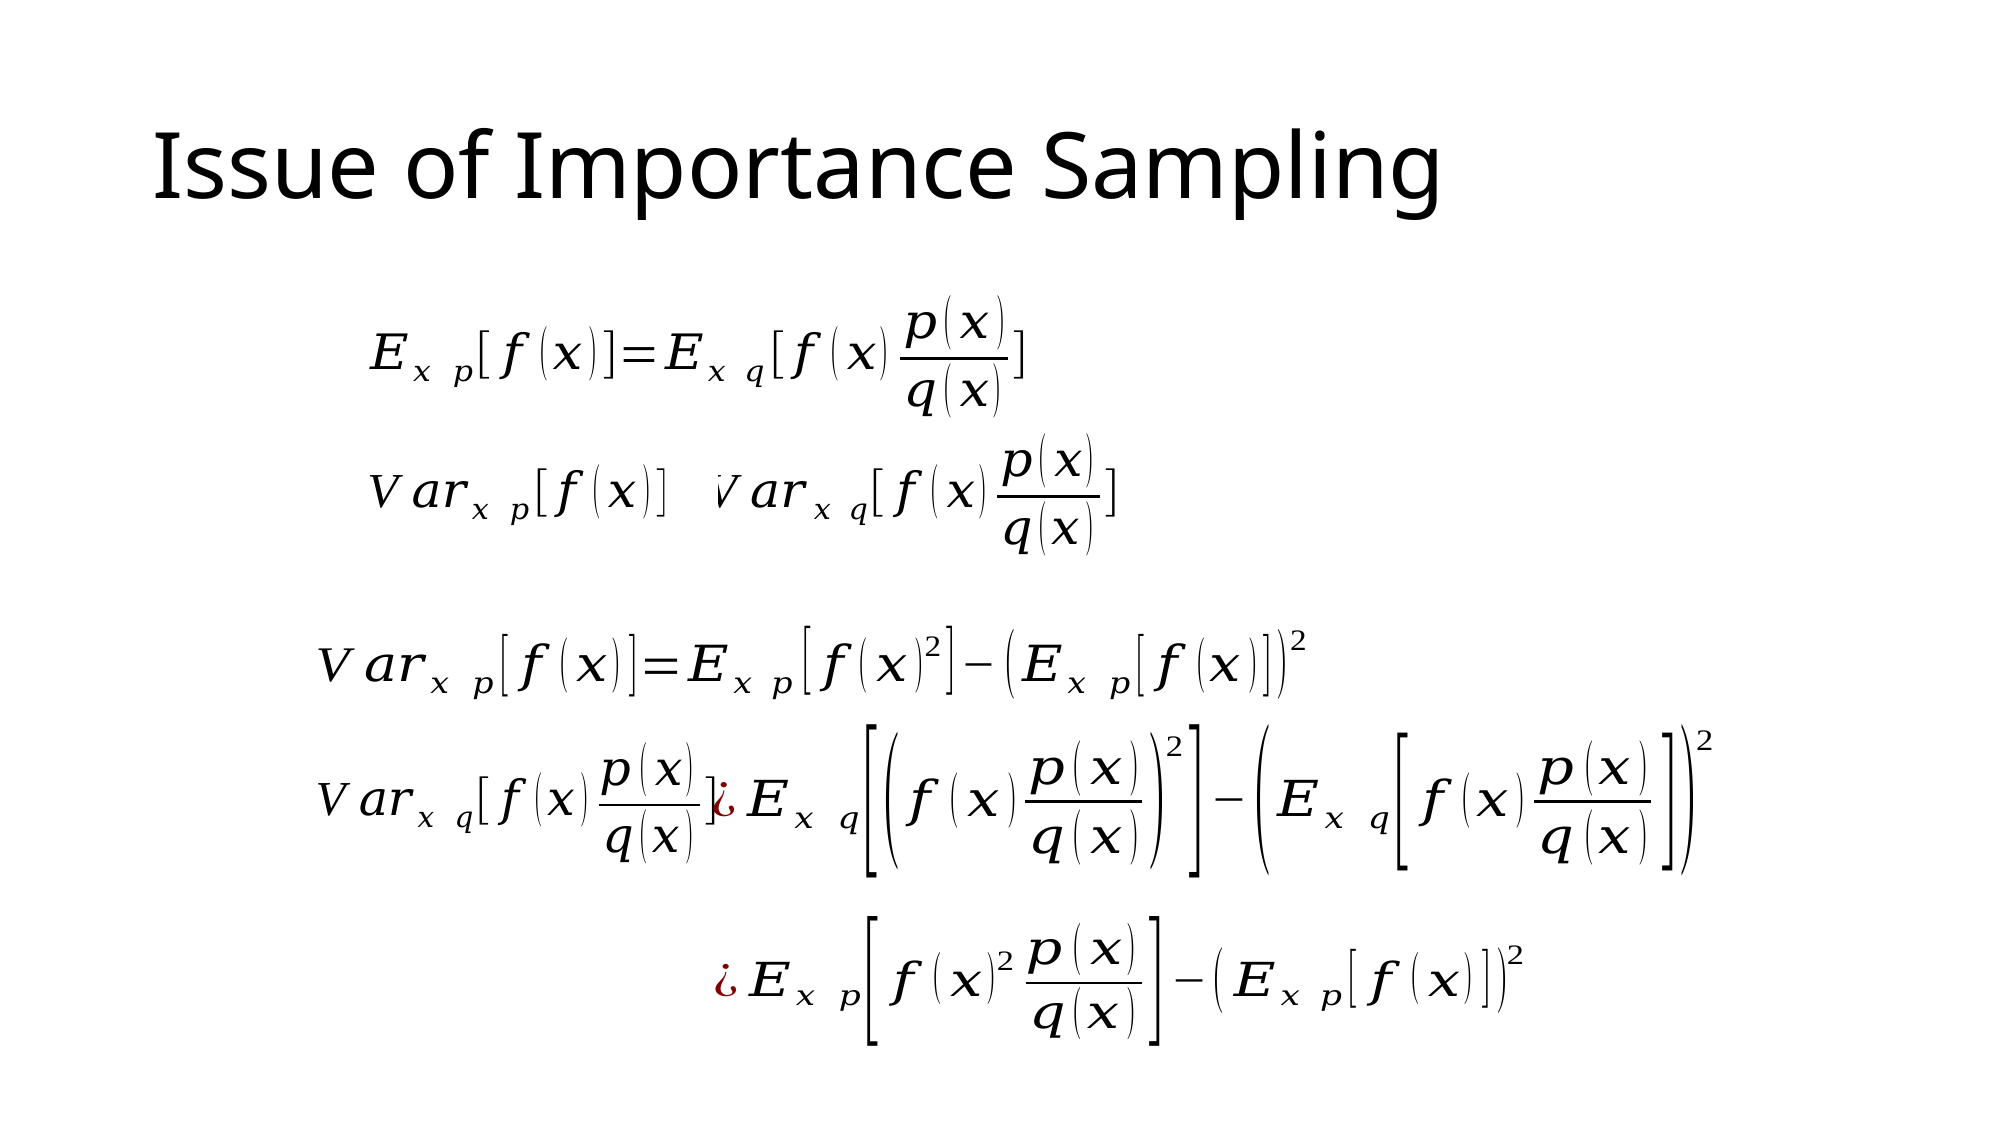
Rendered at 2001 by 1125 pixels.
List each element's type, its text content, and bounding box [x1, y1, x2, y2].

title Issue of Importance Sampling [137, 59, 1863, 278]
text_box [663, 464, 719, 526]
